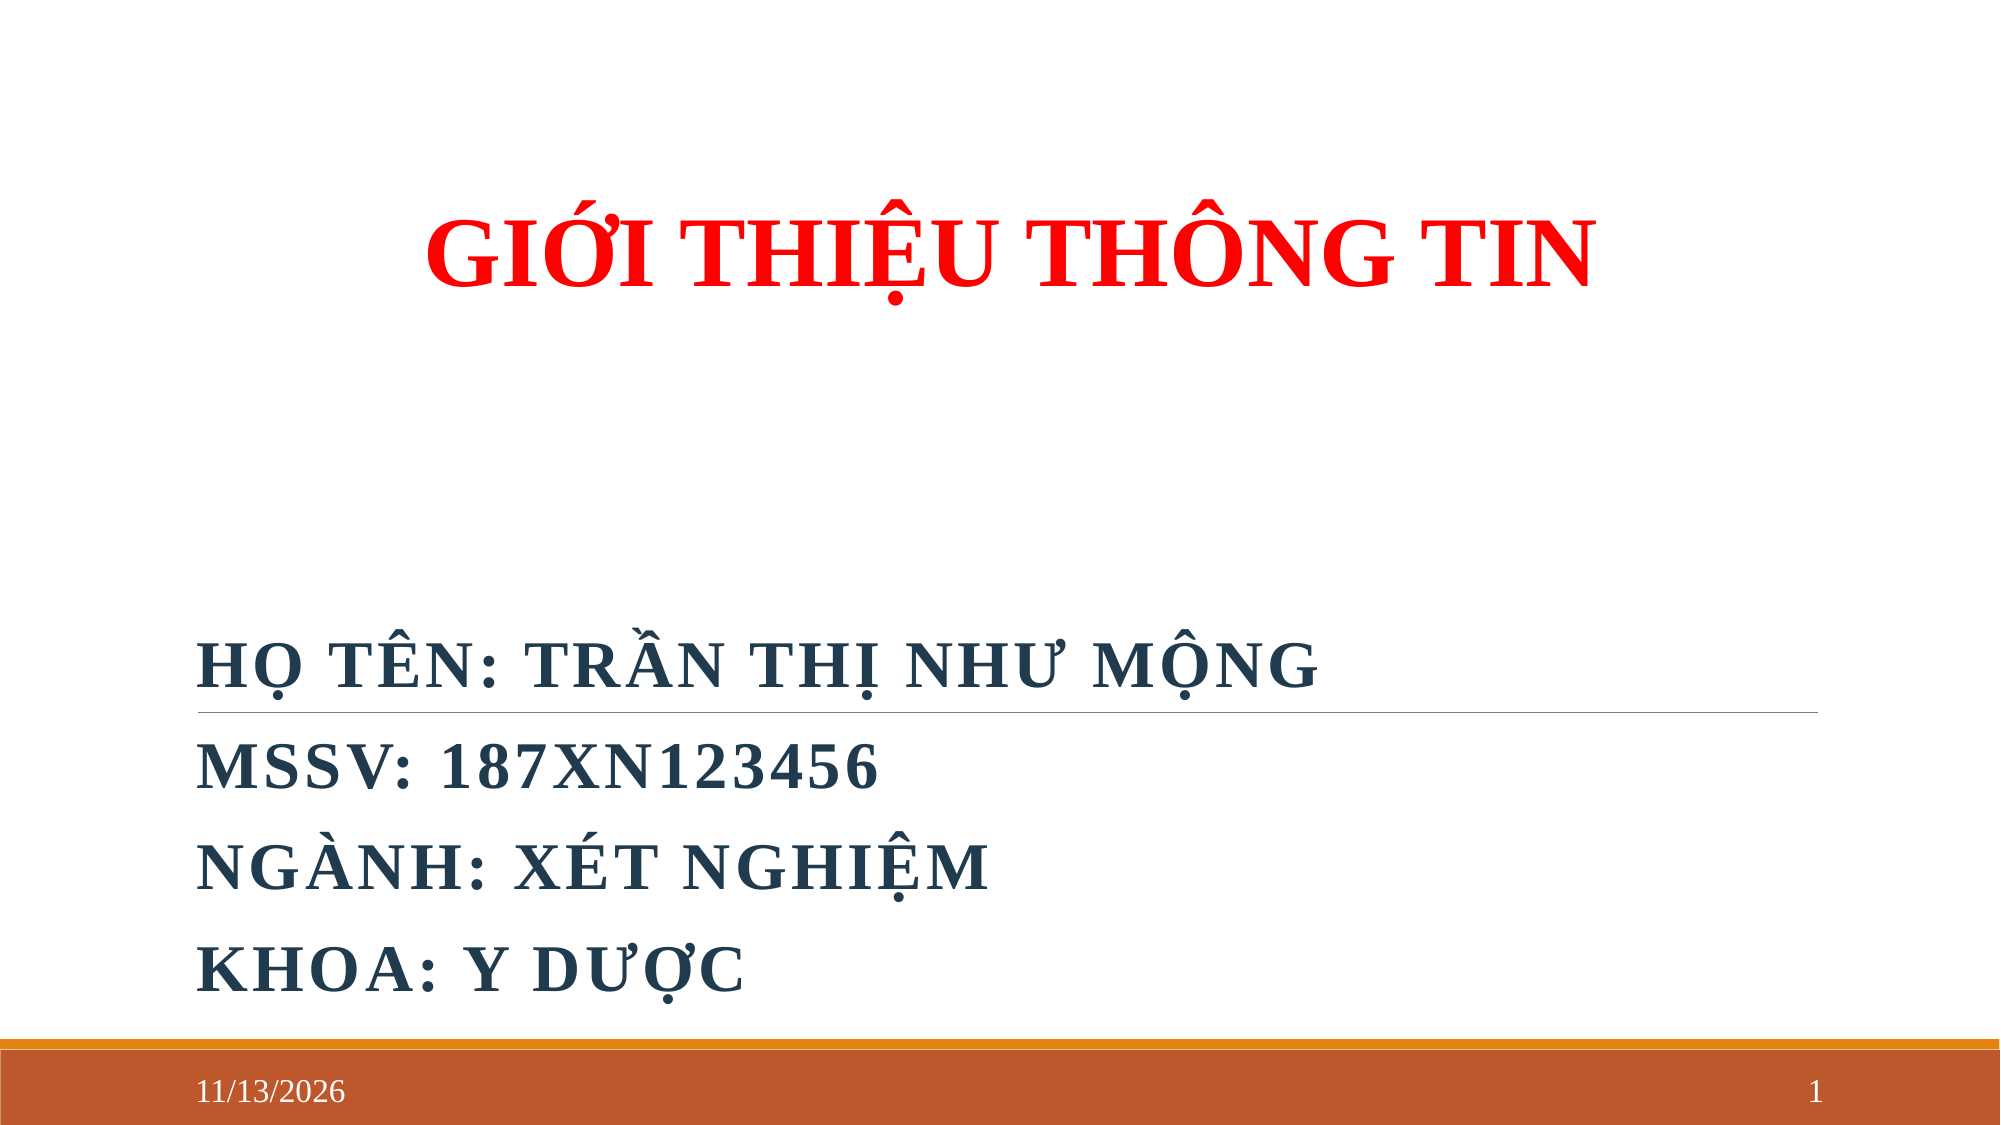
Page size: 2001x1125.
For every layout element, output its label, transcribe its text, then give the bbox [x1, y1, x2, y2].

subtitle Họ TÊN: TRẦN THỊ NHƯ MỘNG MSSV: 187XN123456 NGÀNH: XÉT NGHIỆM KHOA: Y DƯỢC [181, 622, 1832, 1047]
slide_number 1 [1624, 1059, 1840, 1120]
text_box GIỚI THIỆU THÔNG TIN [399, 126, 1625, 314]
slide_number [180, 1059, 586, 1120]
